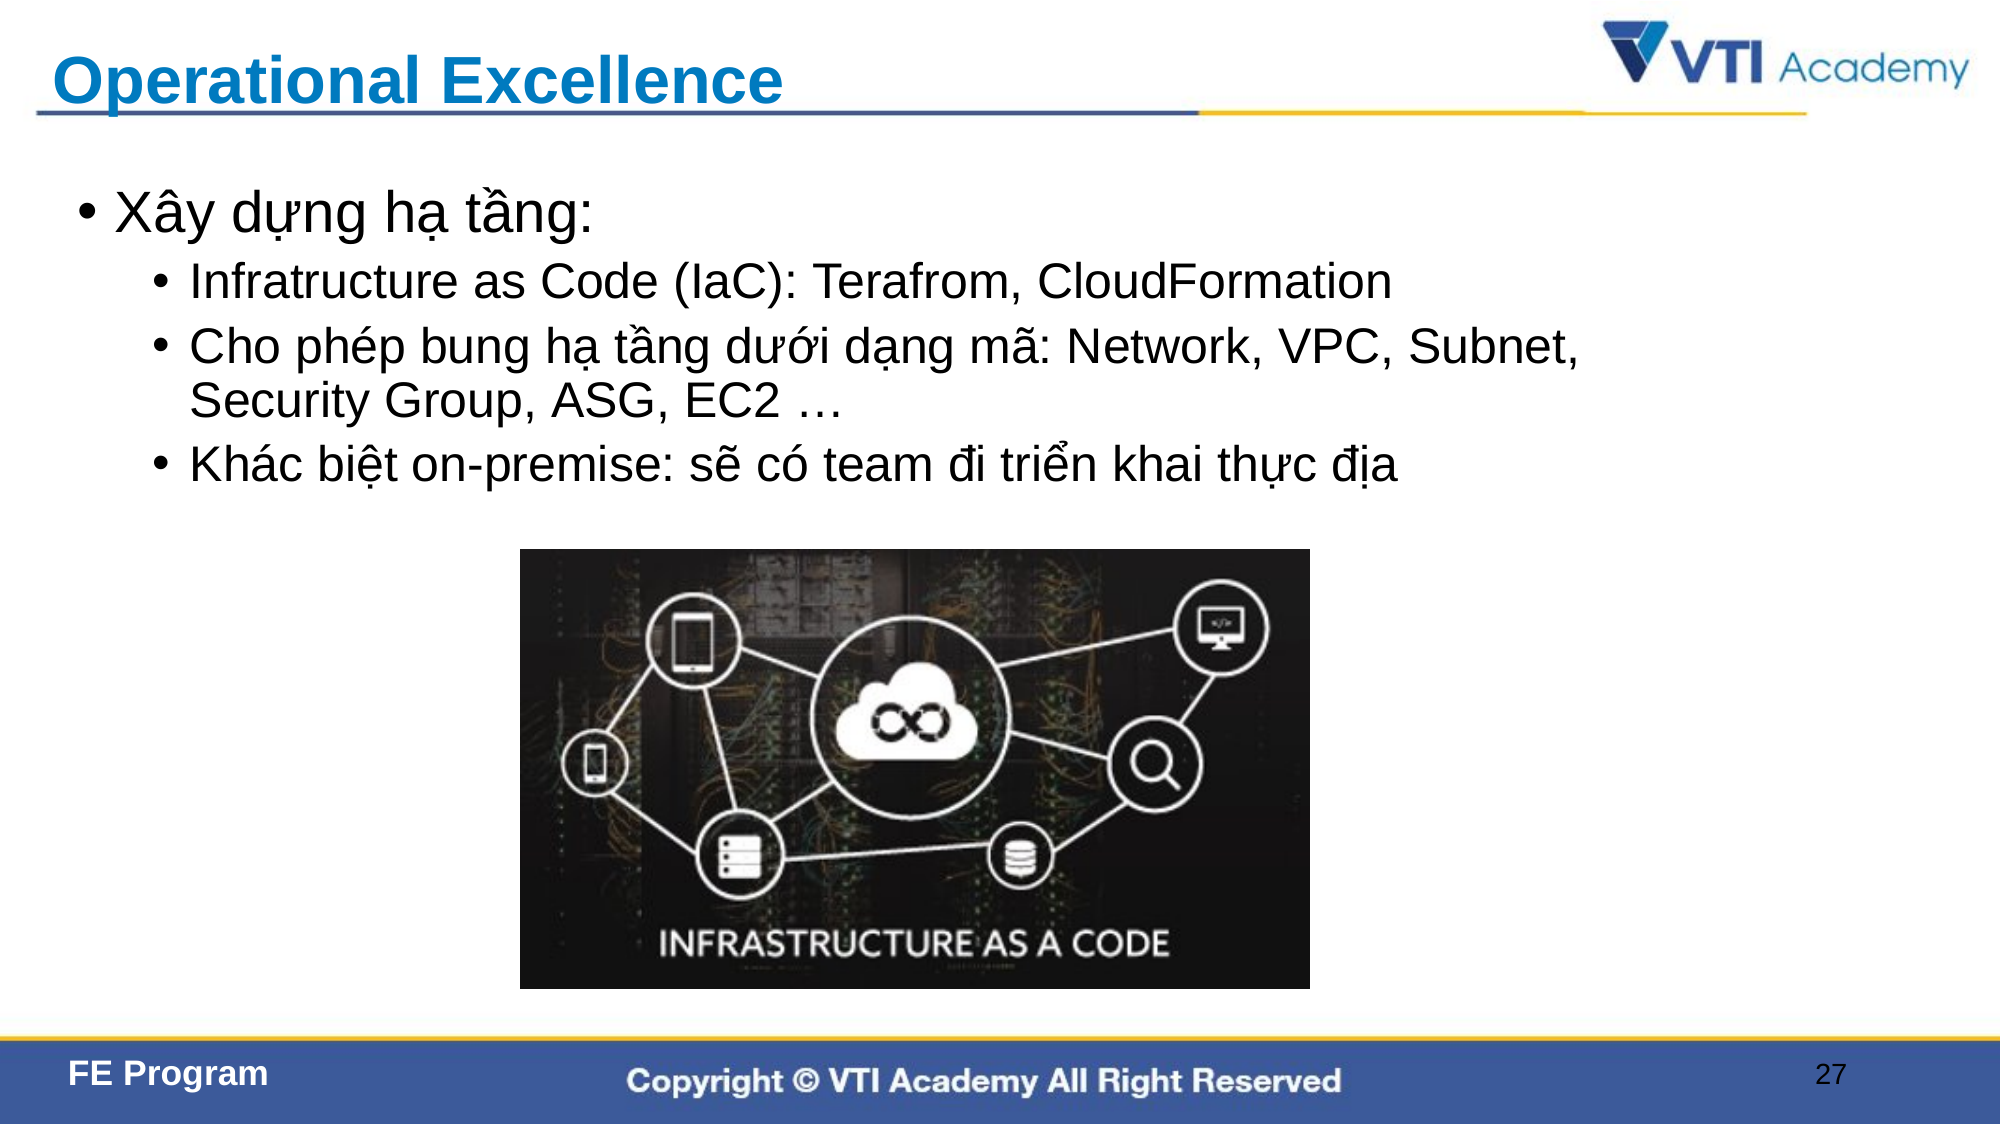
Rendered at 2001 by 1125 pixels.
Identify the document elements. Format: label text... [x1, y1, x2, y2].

picture [0, 1, 2000, 1124]
title Operational Excellence [37, 37, 1763, 127]
slide_number 27 [1412, 1042, 1863, 1103]
list Xây dựng hạ tầng: Infratructure as Code (IaC): Terafrom, CloudFormation Cho phép bung hạ tầng dưới dạng mã: Network, VPC, Subnet, Security Group, ASG, EC2 … Khác biệt on-premise: sẽ có team đi triển khai thực địa [62, 174, 1788, 889]
